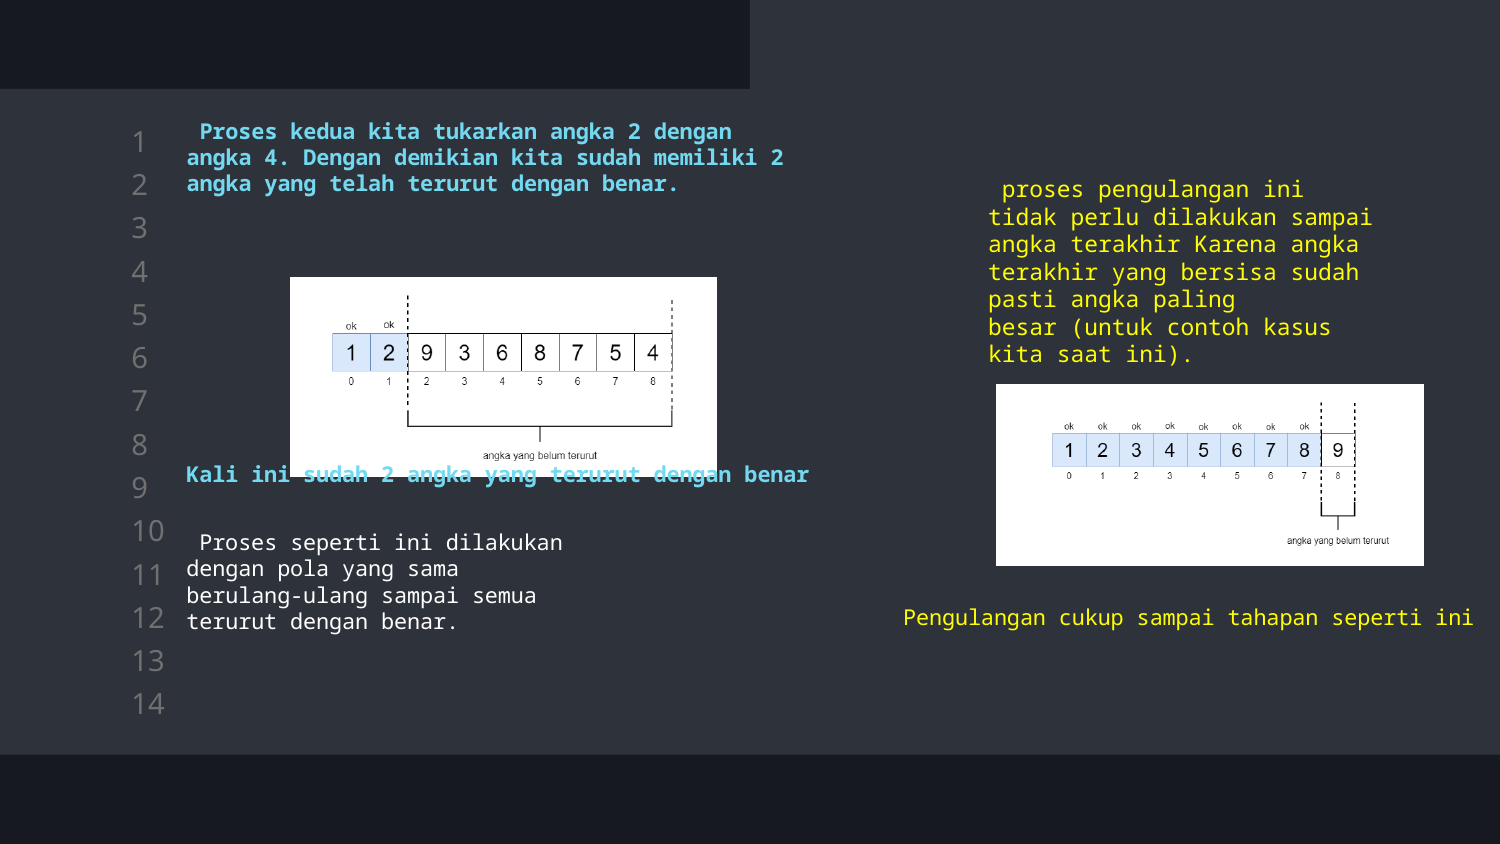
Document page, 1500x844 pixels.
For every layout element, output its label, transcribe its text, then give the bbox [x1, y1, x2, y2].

text_box Proses kedua kita tukarkan angka 2 dengan angka 4. Dengan demikian kita sudah memiliki 2 angka yang telah terurut dengan benar. [171, 111, 810, 203]
text_box Kali ini sudah 2 angka yang terurut dengan benar [171, 453, 838, 495]
text_box Pengulangan cukup sampai tahapan seperti ini [888, 595, 1500, 637]
text_box Proses seperti ini dilakukan dengan pola yang sama berulang-ulang sampai semua terurut dengan benar. [171, 521, 584, 641]
picture [995, 384, 1424, 566]
picture [290, 277, 718, 478]
text_box proses pengulangan ini tidak perlu dilakukan sampai angka terakhir Karena angka terakhir yang bersisa sudah pasti angka paling besar (untuk contoh kasus kita saat ini). [973, 167, 1401, 375]
